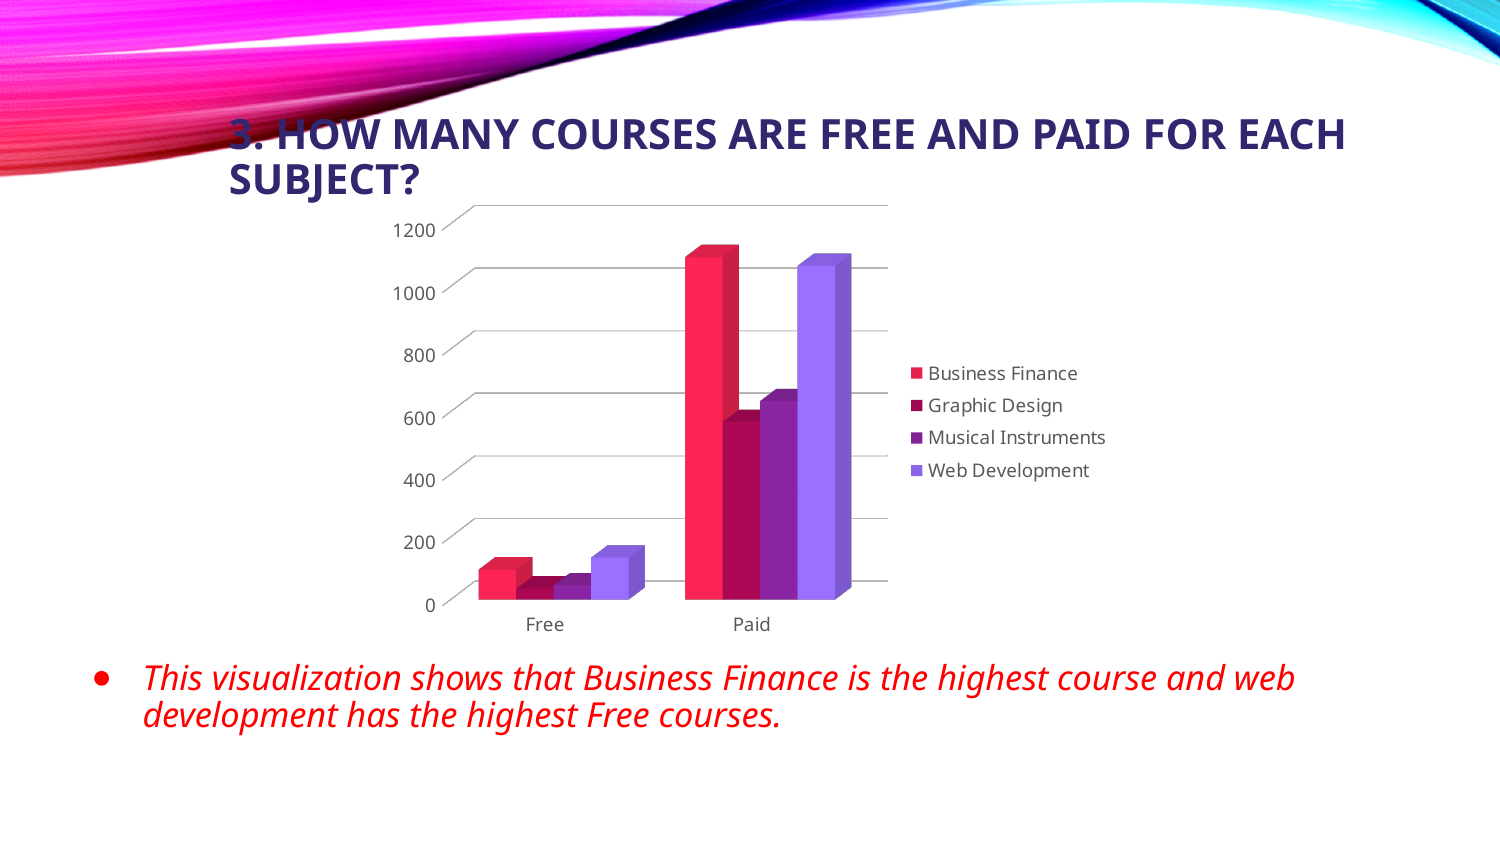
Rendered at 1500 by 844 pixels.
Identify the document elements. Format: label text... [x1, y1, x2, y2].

picture [0, 0, 1500, 178]
chart [374, 196, 1126, 648]
list This visualization shows that Business Finance is the highest course and web development has the highest Free courses. [52, 567, 1409, 822]
title 3. How many courses are free and paid for each subject? [213, 98, 1368, 263]
